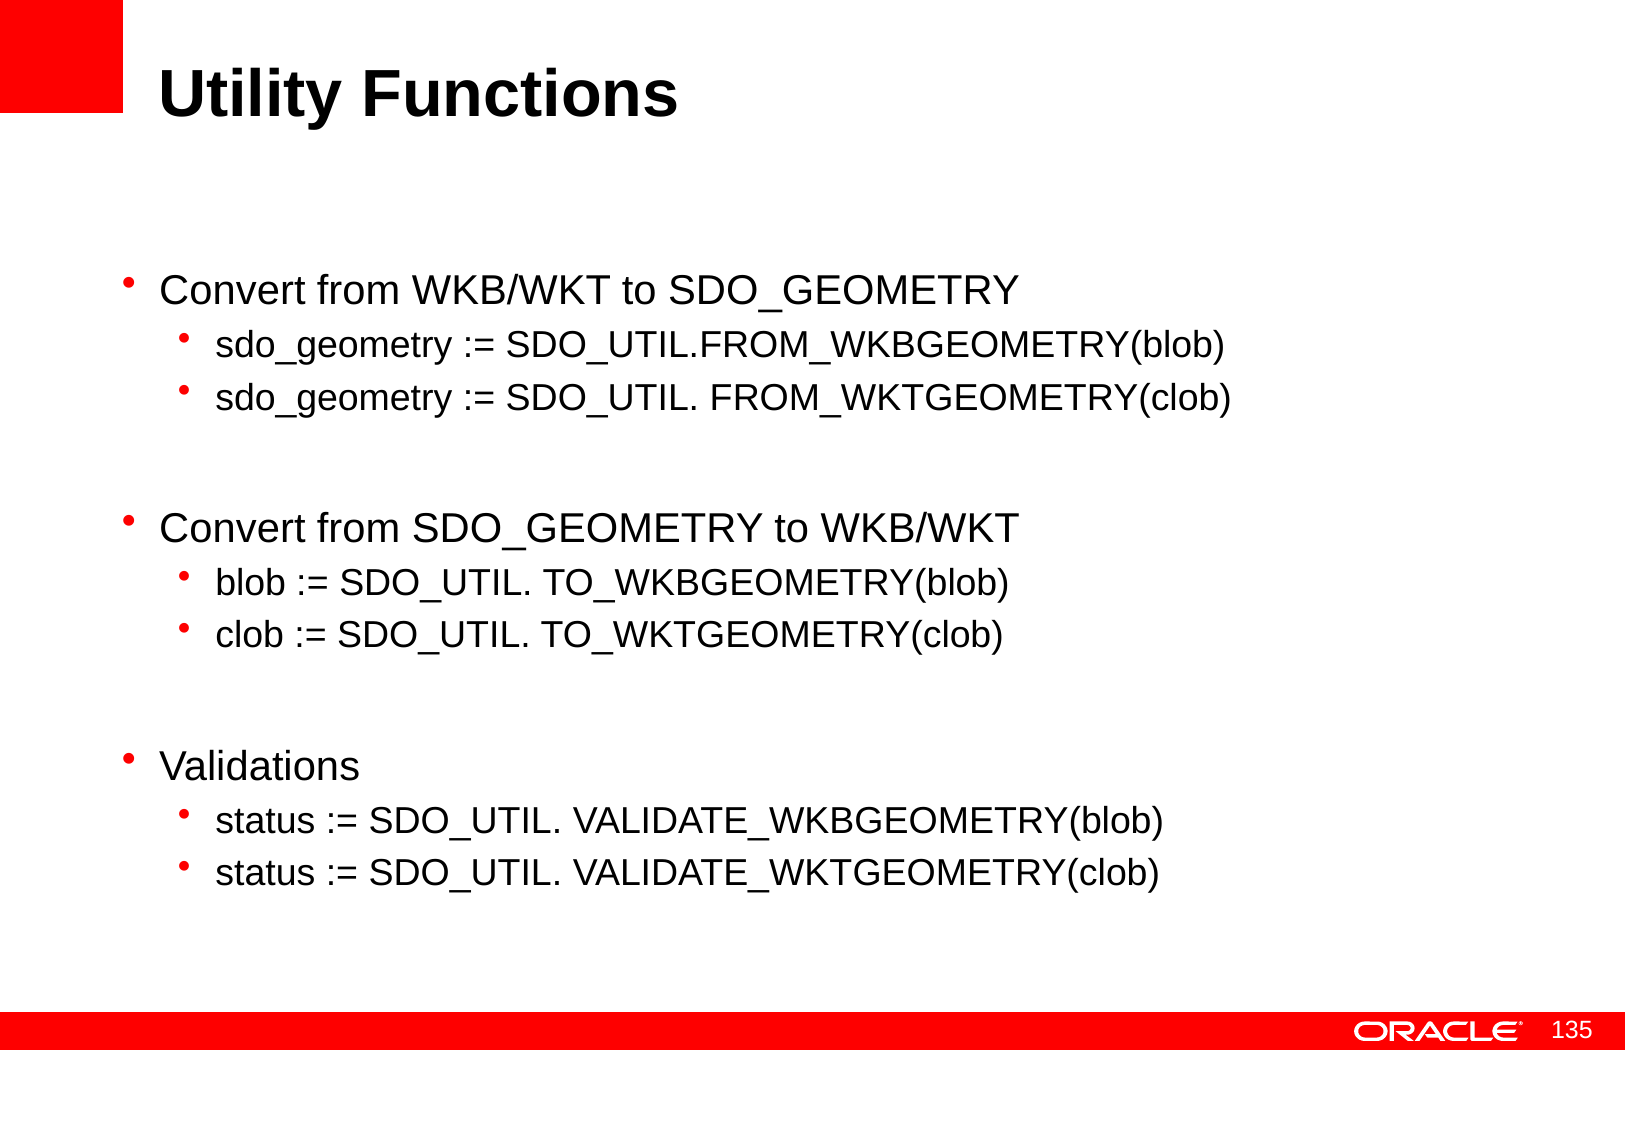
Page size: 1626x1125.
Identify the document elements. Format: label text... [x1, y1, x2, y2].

title Utility Functions [157, 49, 1506, 205]
list Convert from WKB/WKT to SDO_GEOMETRY sdo_geometry := SDO_UTIL.FROM_WKBGEOMETRY(blob) sdo_geometry := SDO_UTIL. FROM_WKTGEOMETRY(clob) Convert from SDO_GEOMETRY to WKB/WKT blob := SDO_UTIL. TO_WKBGEOMETRY(blob) clob := SDO_UTIL. TO_WKTGEOMETRY(clob) Validations status := SDO_UTIL. VALIDATE_WKBGEOMETRY(blob) status := SDO_UTIL. VALIDATE_WKTGEOMETRY(clob) [121, 262, 1462, 976]
picture [0, 0, 123, 113]
picture [0, 1012, 1625, 1050]
